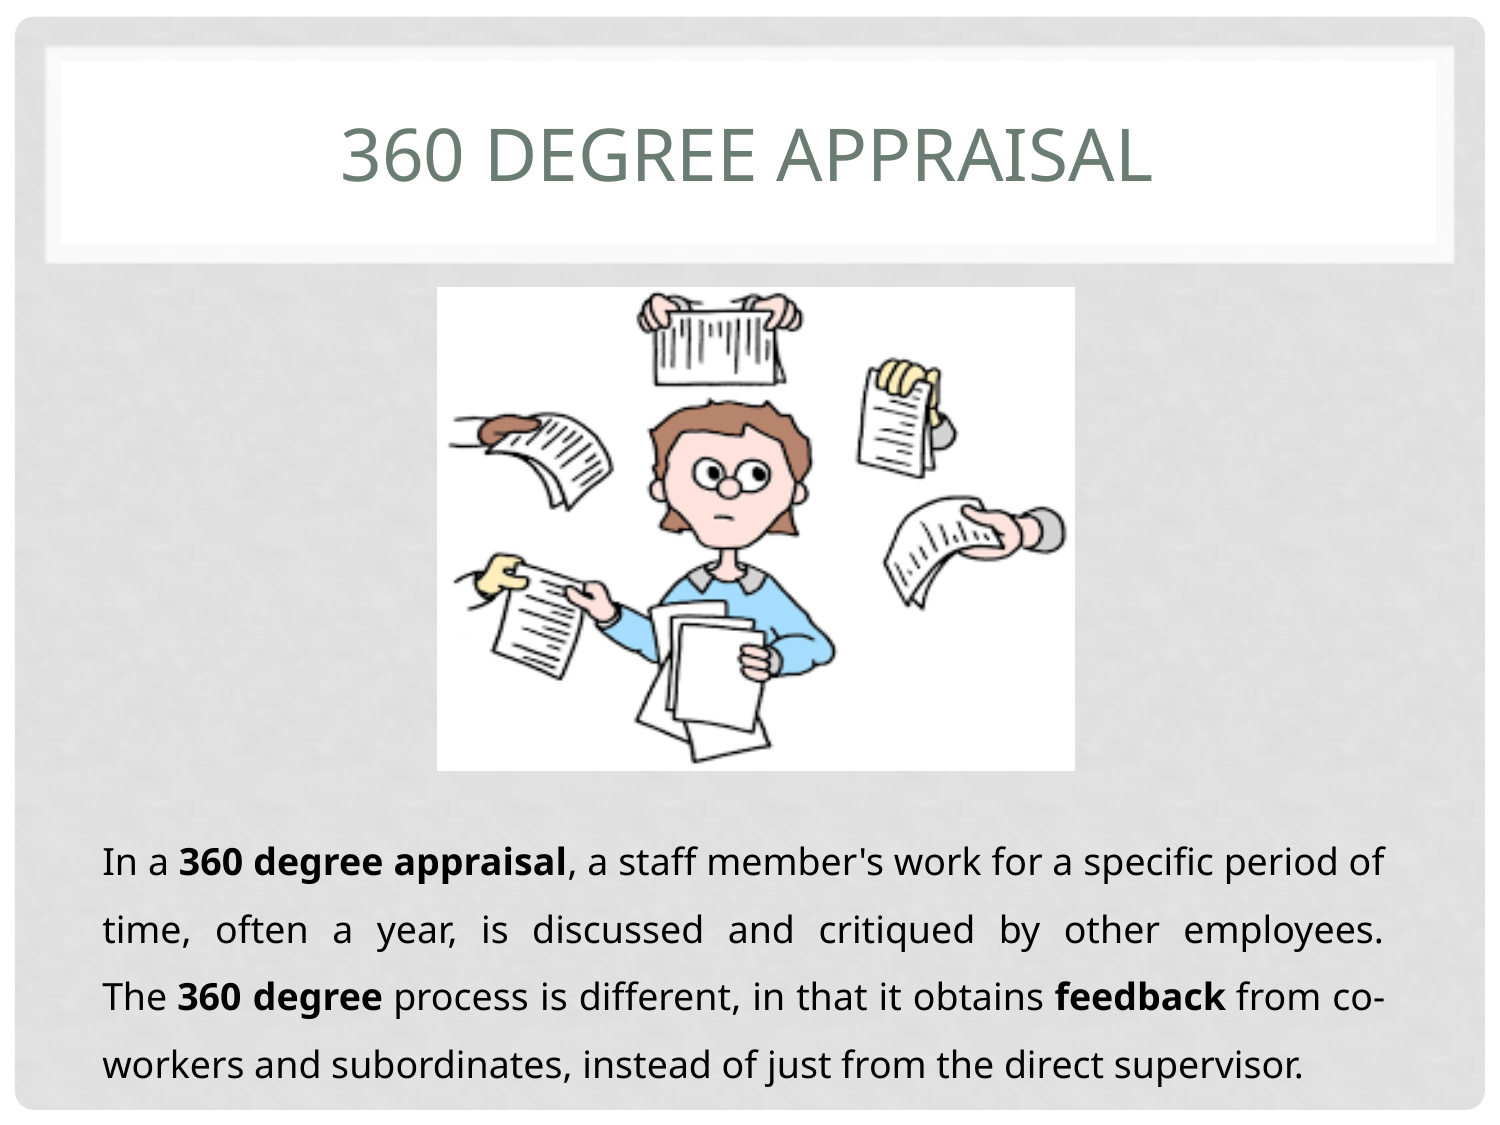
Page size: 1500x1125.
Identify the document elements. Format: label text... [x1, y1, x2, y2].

title 360 degree appraisal [69, 66, 1425, 238]
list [437, 287, 1076, 771]
text_box In a 360 degree appraisal, a staff member's work for a specific period of time, often a year, is discussed and critiqued by other employees. The 360 degree process is different, in that it obtains feedback from co-workers and subordinates, instead of just from the direct supervisor. [87, 808, 1400, 1093]
